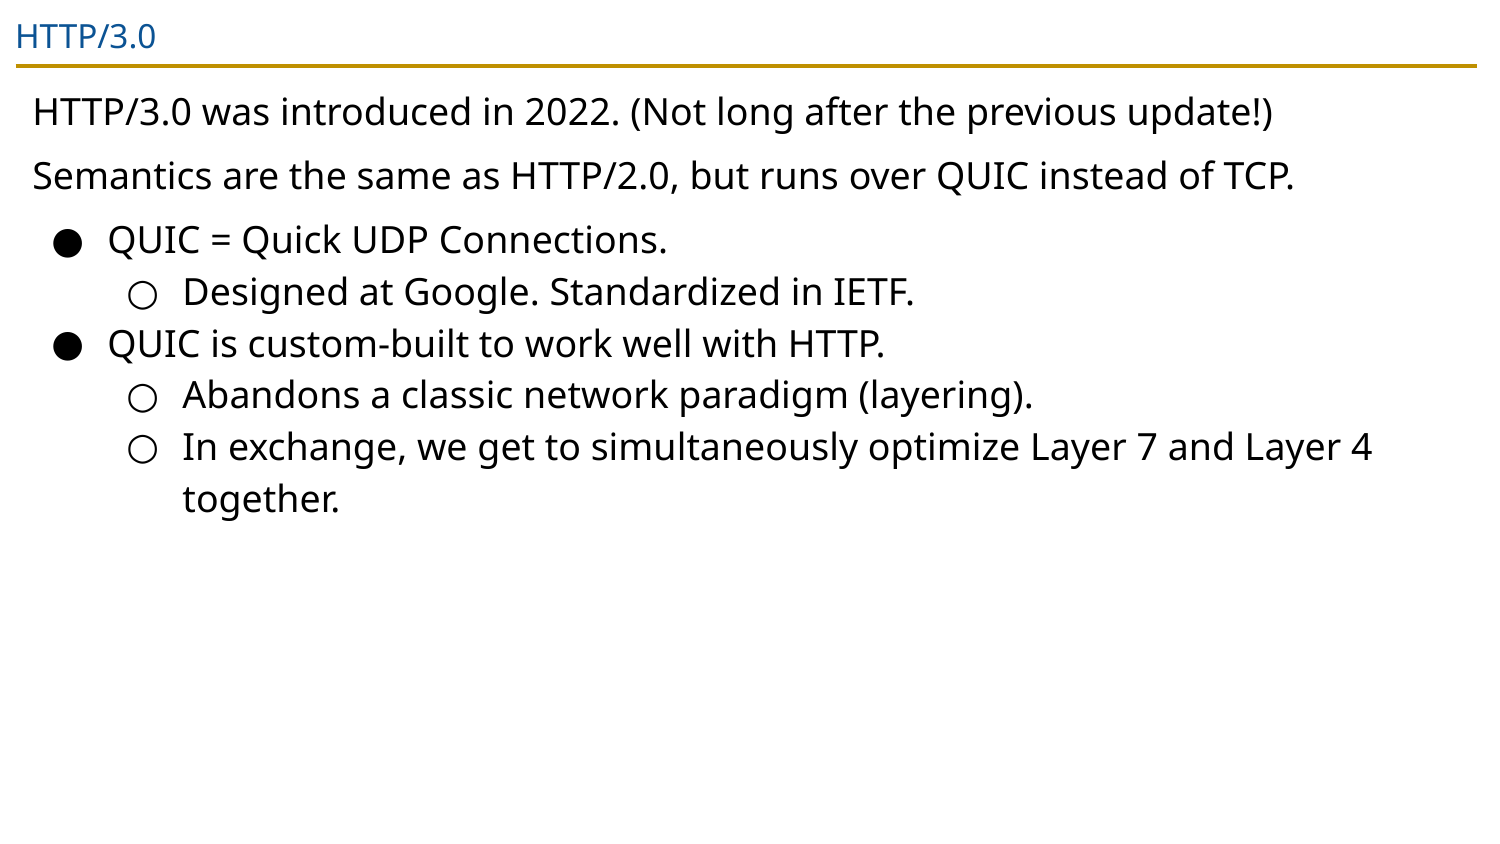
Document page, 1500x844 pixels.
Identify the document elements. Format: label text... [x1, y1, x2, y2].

title HTTP/3.0 [0, 0, 1500, 65]
list HTTP/3.0 was introduced in 2022. (Not long after the previous update!) Semantics are the same as HTTP/2.0, but runs over QUIC instead of TCP. QUIC = Quick UDP Connections. Designed at Google. Standardized in IETF. QUIC is custom-built to work well with HTTP. Abandons a classic network paradigm (layering). In exchange, we get to simultaneously optimize Layer 7 and Layer 4 together. [17, 65, 1480, 810]
